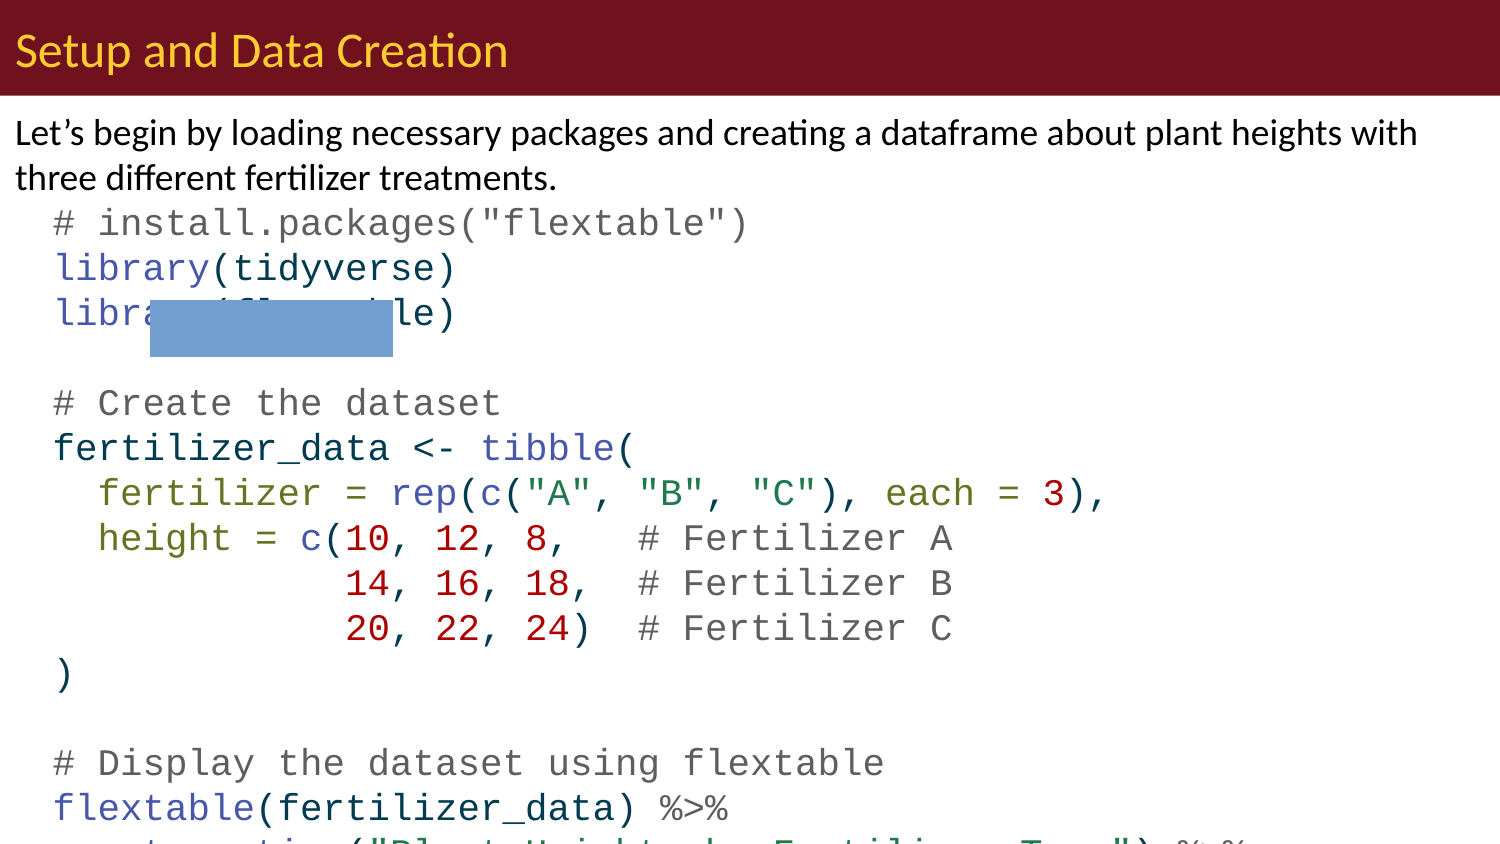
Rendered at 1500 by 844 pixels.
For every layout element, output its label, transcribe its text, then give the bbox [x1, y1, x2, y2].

title Setup and Data Creation [0, 0, 1500, 96]
list Let’s begin by loading necessary packages and creating a dataframe about plant heights with three different fertilizer treatments. # install.packages("flextable") library(tidyverse) library(flextable) # Create the dataset fertilizer_data <- tibble( fertilizer = rep(c("A", "B", "C"), each = 3), height = c(10, 12, 8, # Fertilizer A 14, 16, 18, # Fertilizer B 20, 22, 24) # Fertilizer C ) # Display the dataset using flextable flextable(fertilizer_data) %>% set_caption("Plant Heights by Fertilizer Type") %>% theme_vanilla() %>% autofit() [0, 100, 1492, 743]
